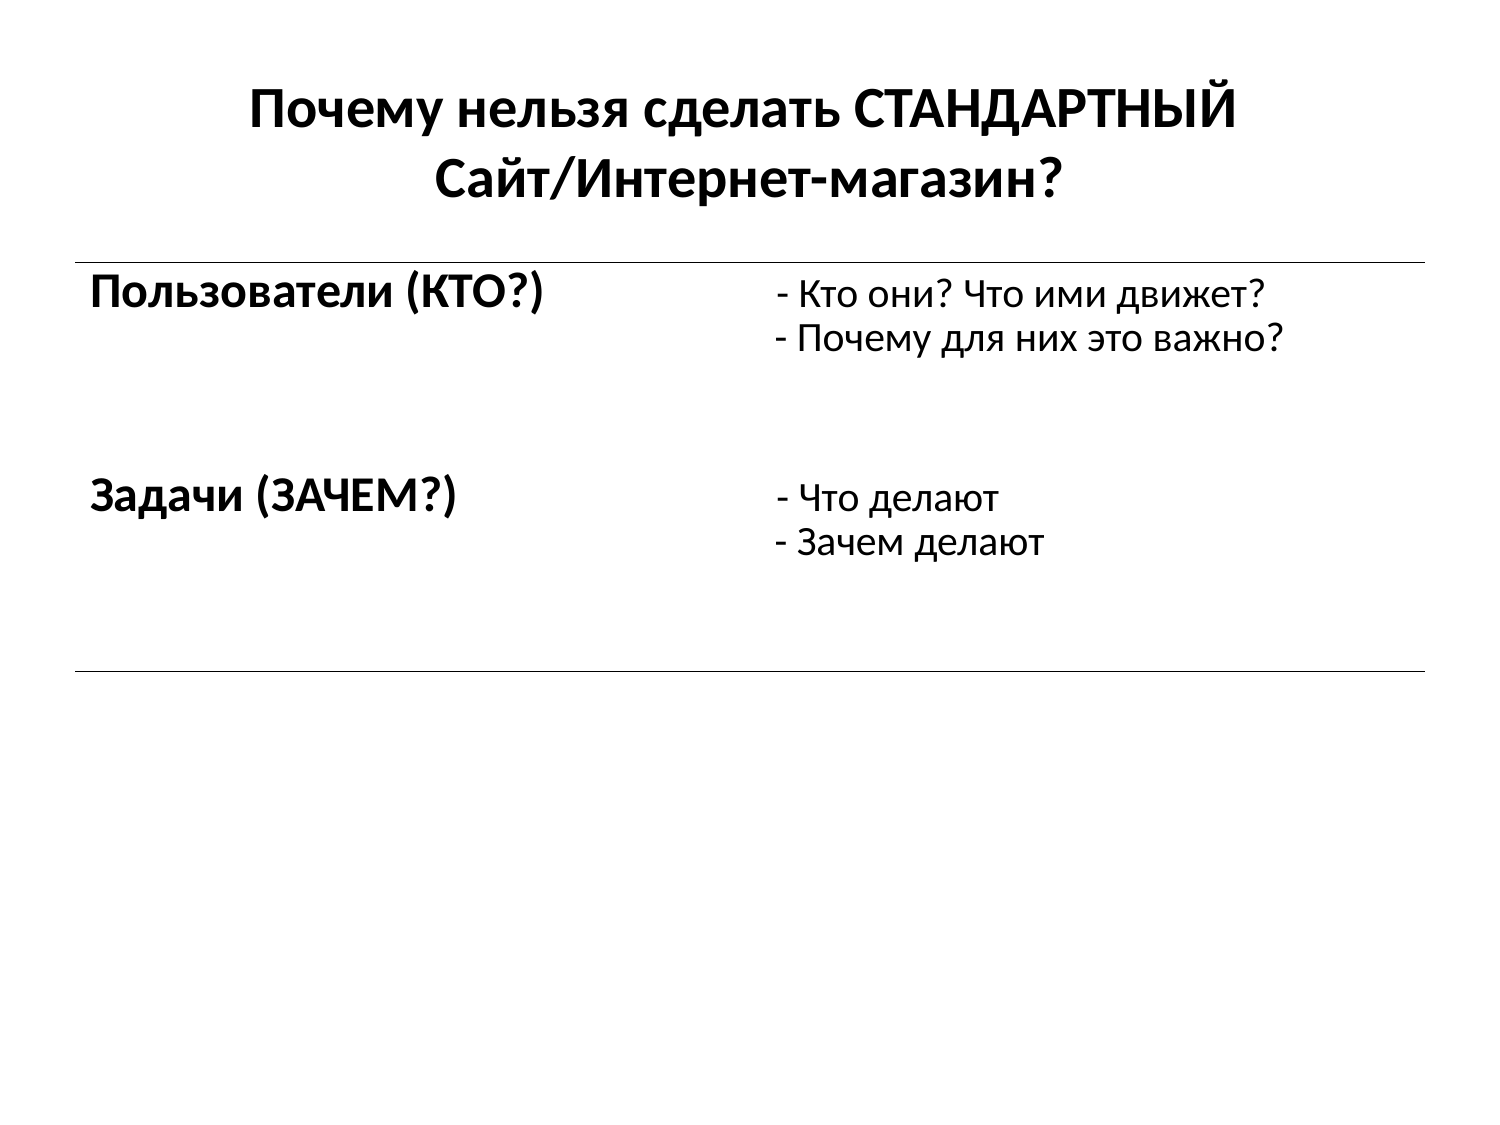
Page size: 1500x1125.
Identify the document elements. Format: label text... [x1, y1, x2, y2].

table_header Пользователи (КТО?) [75, 263, 750, 467]
table_header - Кто они? Что ими движет? - Почему для них это важно? [750, 263, 1425, 467]
table_cell Задачи (ЗАЧЕМ?) [75, 467, 750, 671]
table_cell - Что делают - Зачем делают [750, 467, 1425, 671]
title Почему нельзя сделать СТАНДАРТНЫЙ Сайт/Интернет-магазин? [75, 45, 1425, 233]
